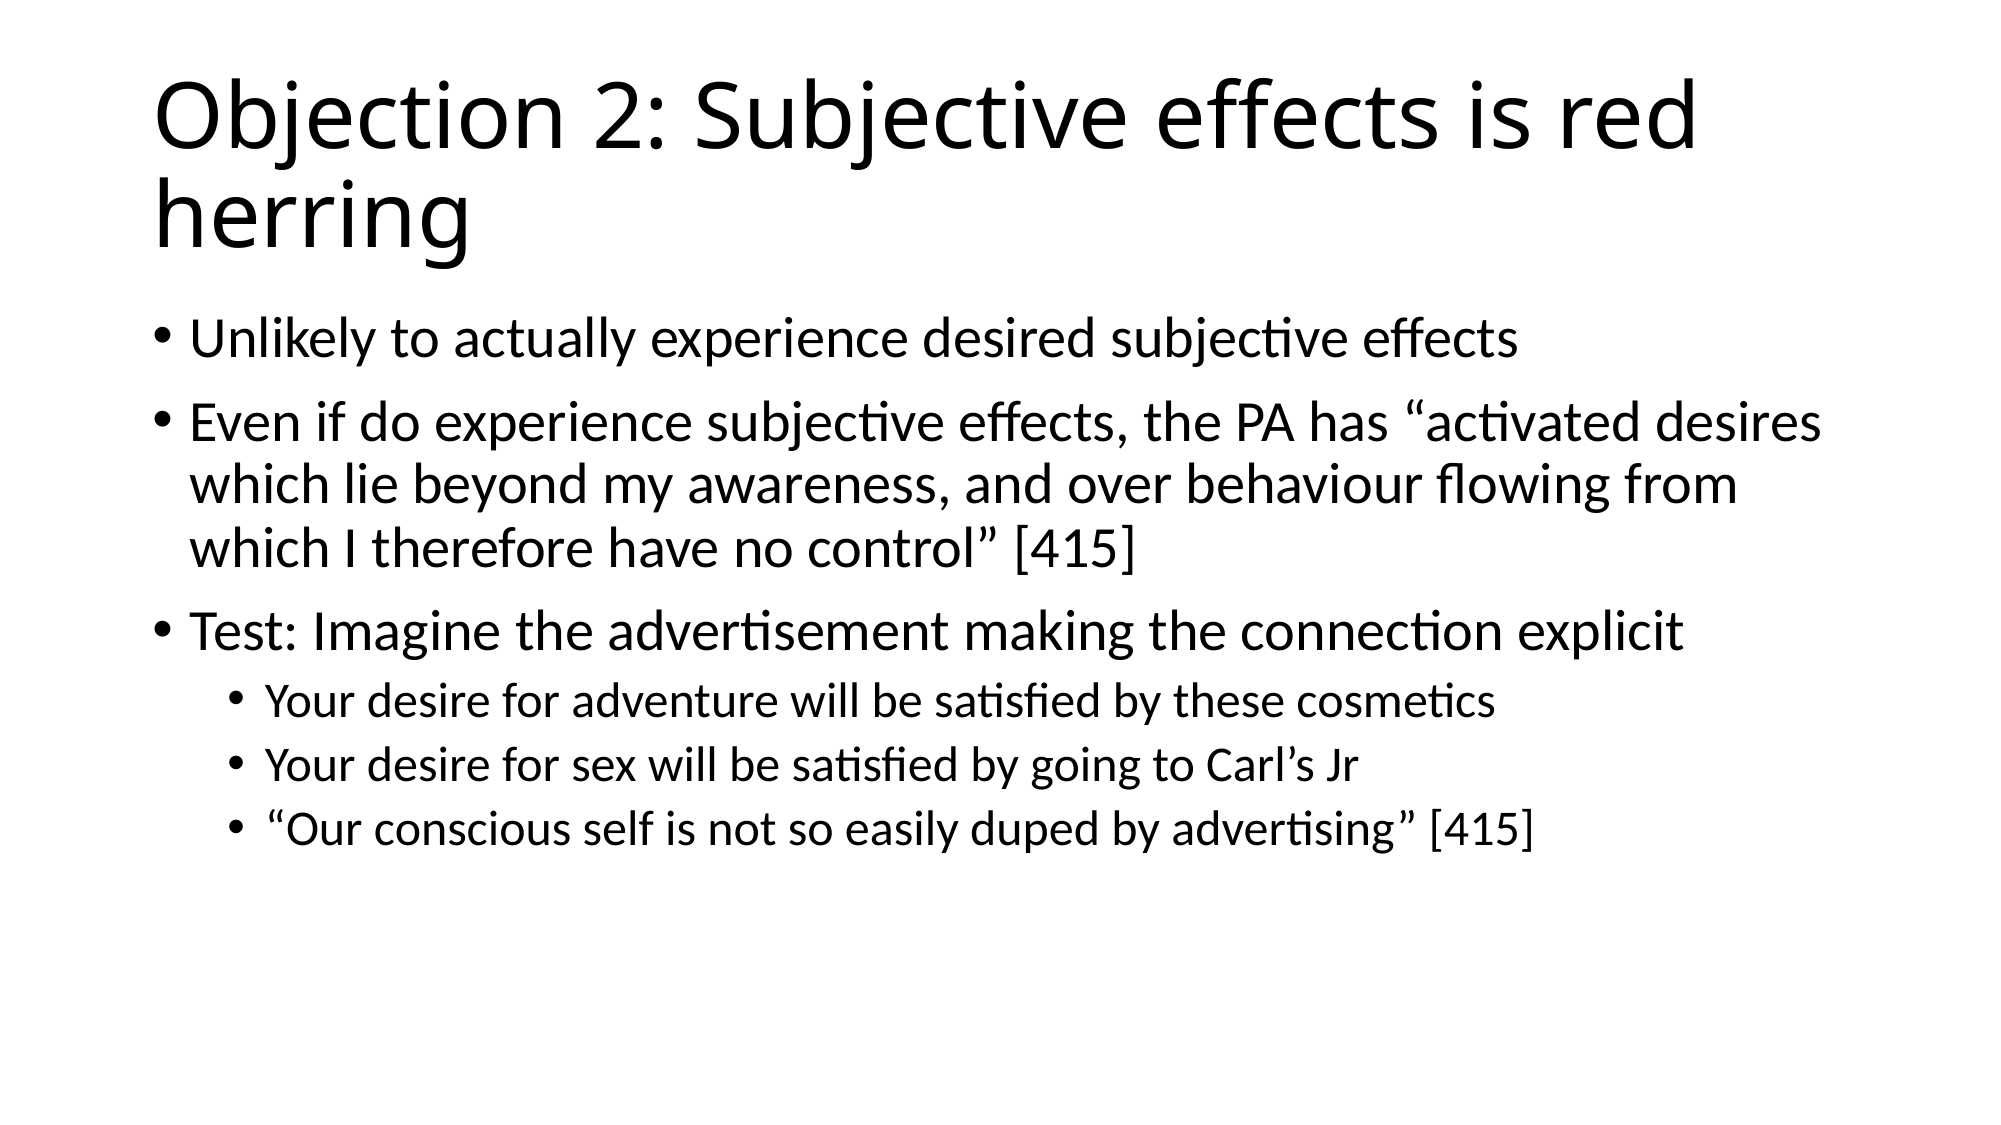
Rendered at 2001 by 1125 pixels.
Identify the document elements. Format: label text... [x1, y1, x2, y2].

title Objection 2: Subjective effects is red herring [137, 59, 1863, 278]
list Unlikely to actually experience desired subjective effects Even if do experience subjective effects, the PA has “activated desires which lie beyond my awareness, and over behaviour flowing from which I therefore have no control” [415] Test: Imagine the advertisement making the connection explicit Your desire for adventure will be satisfied by these cosmetics Your desire for sex will be satisfied by going to Carl’s Jr “Our conscious self is not so easily duped by advertising” [415] [137, 299, 1863, 1014]
